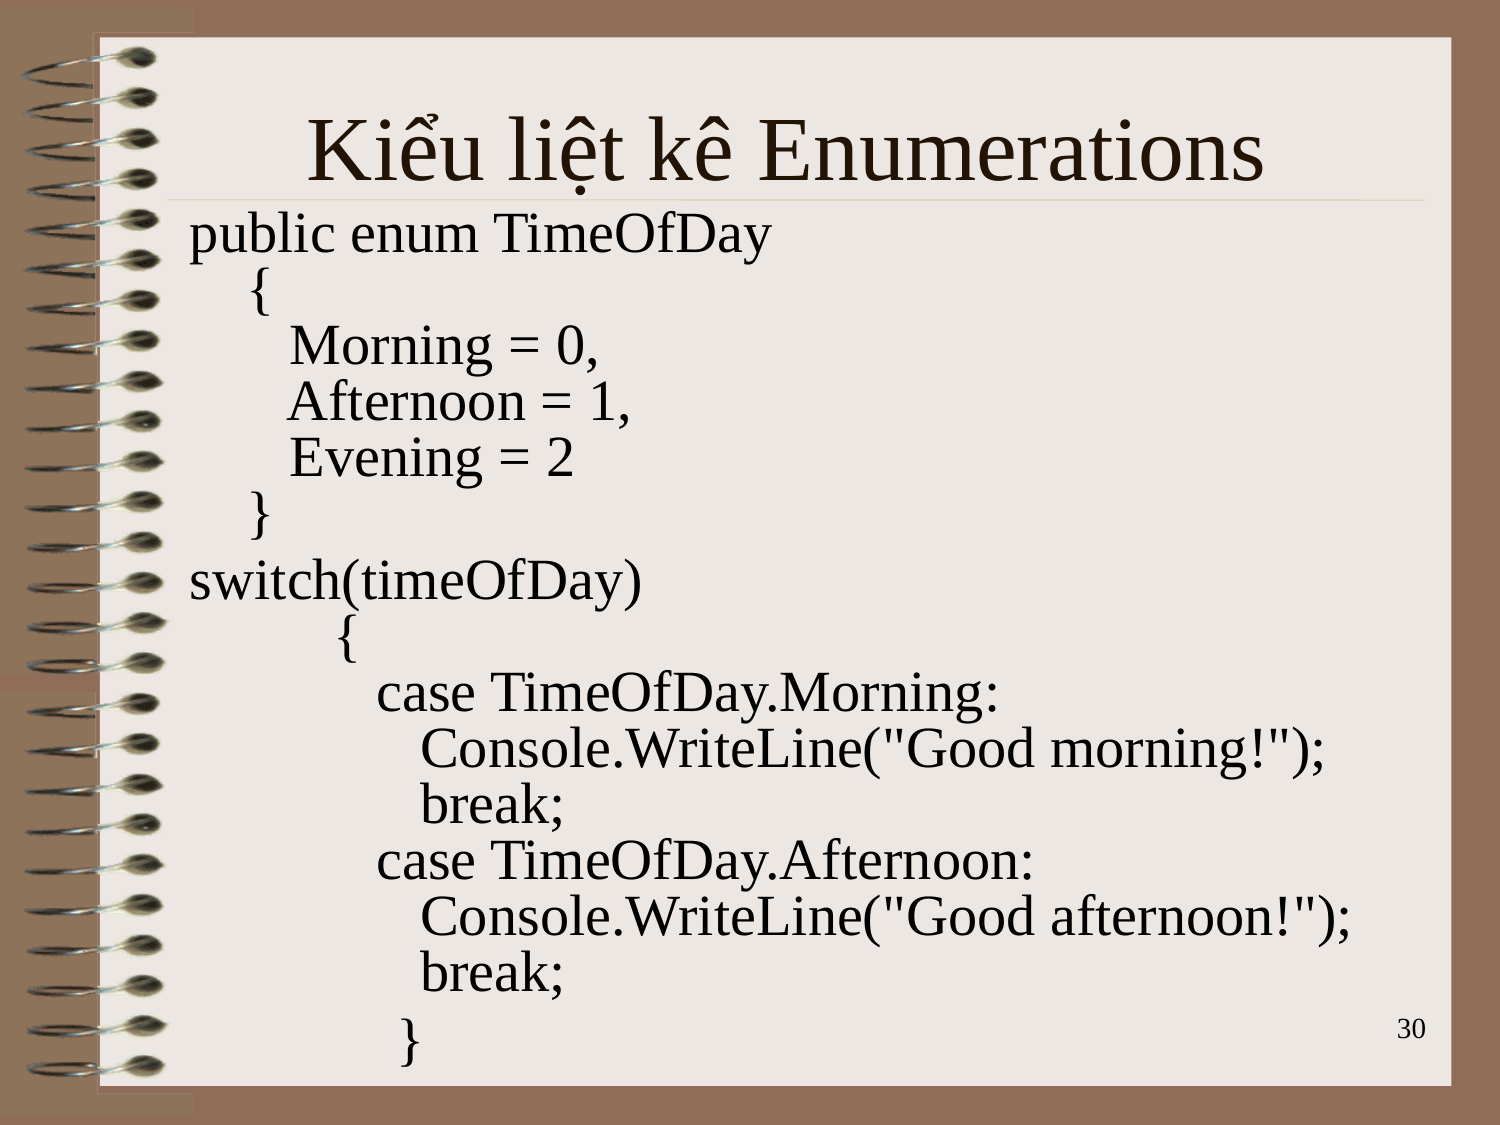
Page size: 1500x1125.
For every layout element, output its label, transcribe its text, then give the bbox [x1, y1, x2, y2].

slide_number 30 [1128, 1001, 1442, 1078]
list public enum TimeOfDay { Morning = 0, Afternoon = 1, Evening = 2 } switch(timeOfDay) { case TimeOfDay.Morning: Console.WriteLine("Good morning!"); break; case TimeOfDay.Afternoon: Console.WriteLine("Good afternoon!"); break; } [174, 200, 1425, 875]
title Kiểu liệt kê Enumerations [162, 87, 1413, 200]
picture [0, 692, 194, 1115]
picture [0, 8, 194, 674]
